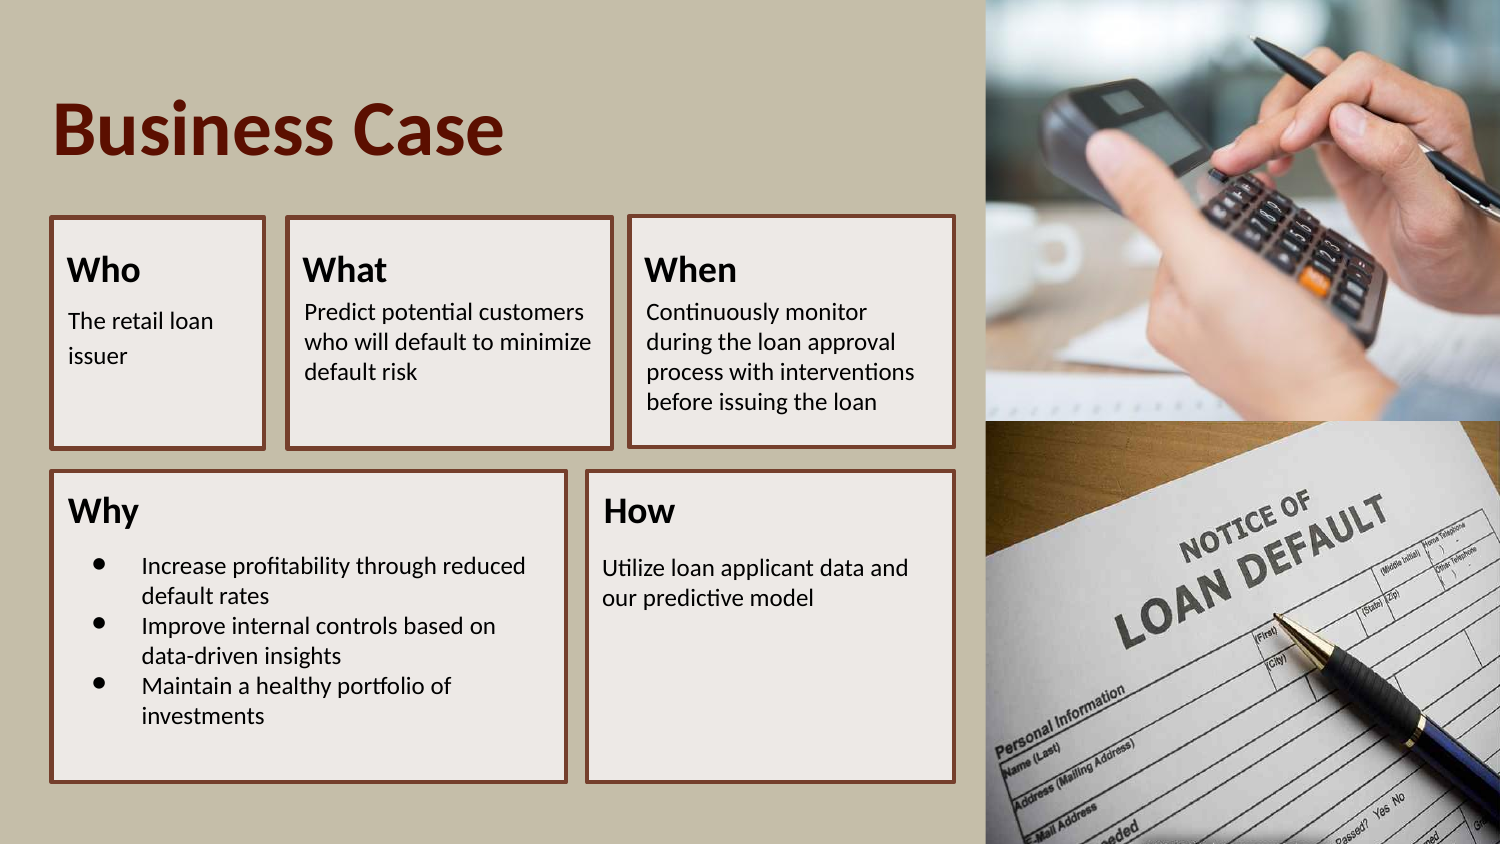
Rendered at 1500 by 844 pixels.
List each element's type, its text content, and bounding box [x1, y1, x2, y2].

text_box [776, 470, 954, 536]
text_box [629, 216, 954, 280]
text_box [51, 745, 566, 783]
text_box Business Case [40, 88, 620, 159]
text_box [51, 217, 265, 449]
text_box [287, 217, 612, 280]
text_box What [287, 229, 425, 305]
text_box Who [51, 229, 190, 305]
text_box The retail loan issuer [53, 285, 264, 385]
text_box Continuously monitor during the loan approval process with interventions before issuing the loan [631, 280, 954, 430]
text_box Increase profitability through reduced default rates Improve internal controls based on data-driven insights Maintain a healthy portfolio of investments [51, 534, 566, 745]
text_box When [629, 229, 777, 305]
text_box [287, 305, 612, 449]
text_box Predict potential customers who will default to minimize default risk [289, 280, 612, 401]
text_box How [588, 470, 776, 536]
text_box [629, 305, 954, 448]
text_box [587, 627, 954, 783]
text_box Why [52, 470, 200, 534]
picture [985, 0, 1500, 844]
text_box [200, 470, 566, 534]
text_box Utilize loan applicant data and our predictive model [587, 536, 954, 627]
